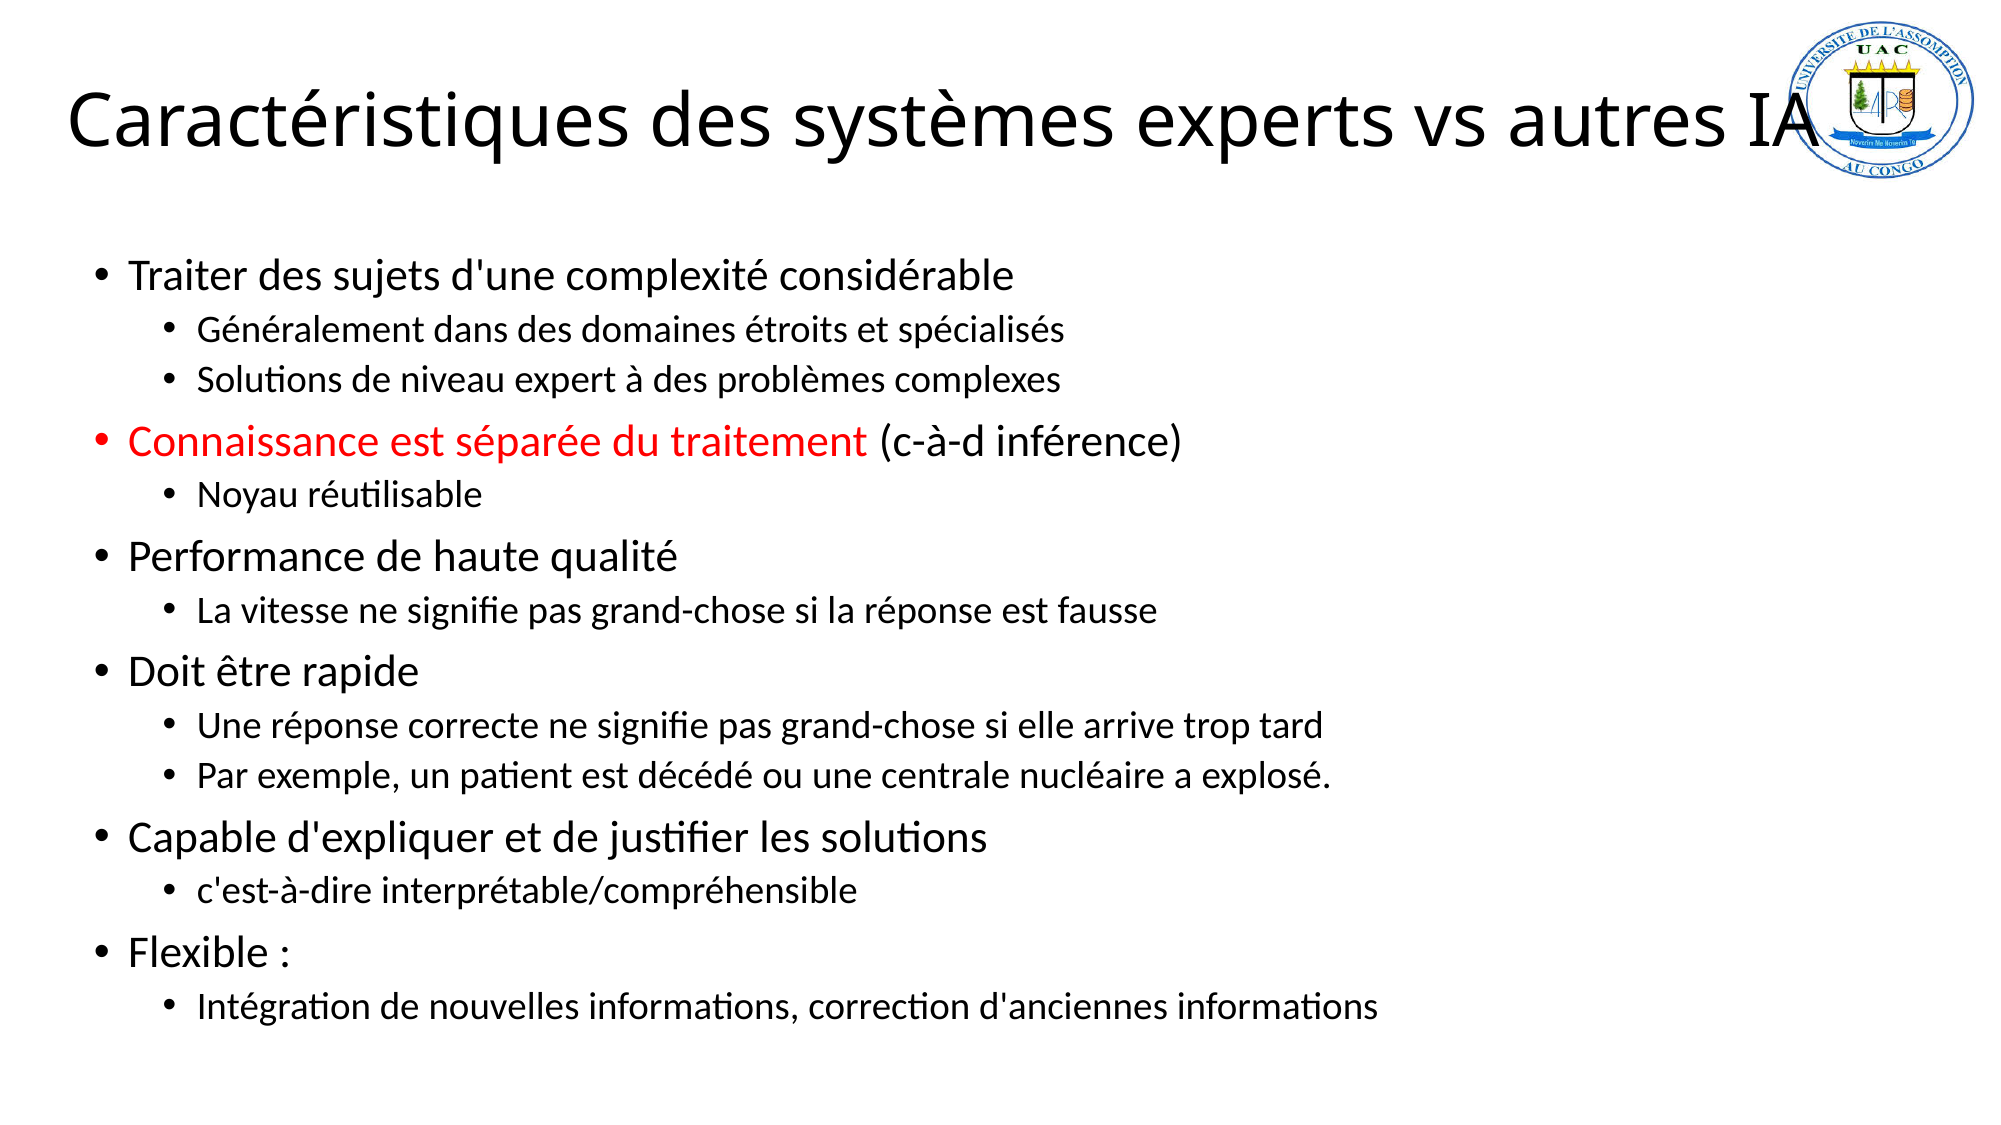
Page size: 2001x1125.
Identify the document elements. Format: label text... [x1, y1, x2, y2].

list Traiter des sujets d'une complexité considérable Généralement dans des domaines étroits et spécialisés Solutions de niveau expert à des problèmes complexes Connaissance est séparée du traitement (c-à-d inférence) Noyau réutilisable Performance de haute qualité La vitesse ne signifie pas grand-chose si la réponse est fausse Doit être rapide Une réponse correcte ne signifie pas grand-chose si elle arrive trop tard Par exemple, un patient est décédé ou une centrale nucléaire a explosé. Capable d'expliquer et de justifier les solutions c'est-à-dire interprétable/compréhensible Flexible : Intégration de nouvelles informations, correction d'anciennes informations [78, 244, 1804, 1043]
title Caractéristiques des systèmes experts vs autres IA [51, 49, 1853, 196]
picture [1804, 15, 1982, 184]
